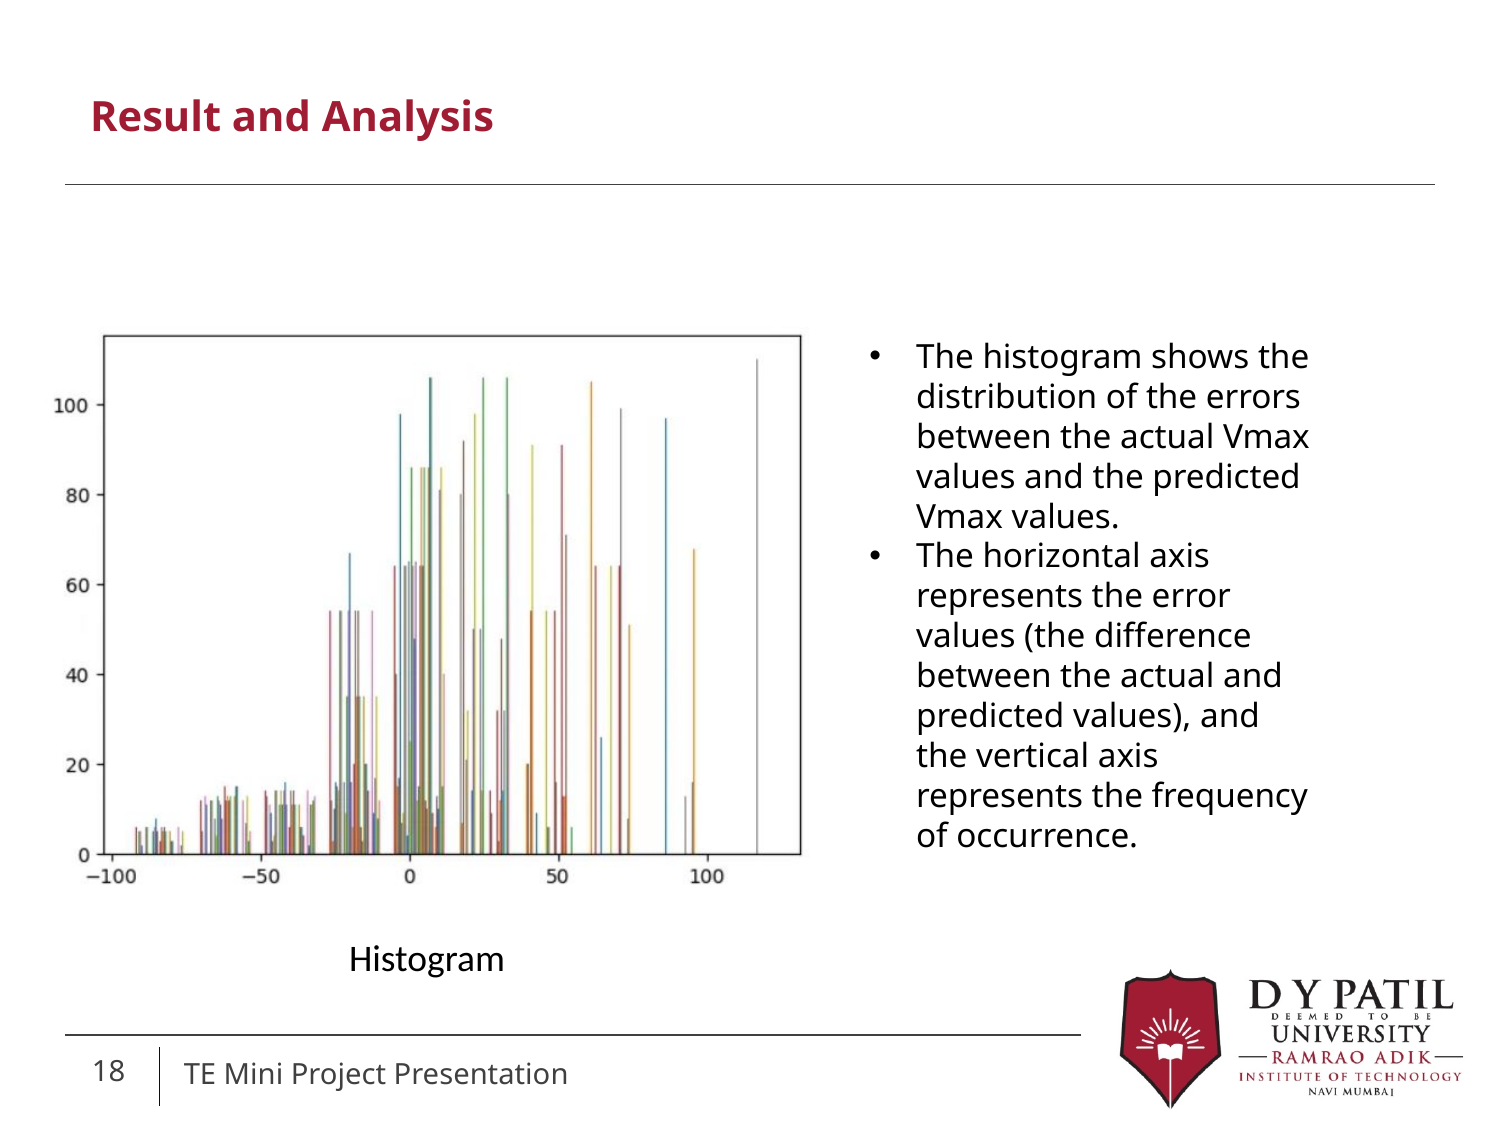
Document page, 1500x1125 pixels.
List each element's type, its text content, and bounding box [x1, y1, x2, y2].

text_box Histogram [334, 927, 521, 987]
picture [1094, 948, 1500, 1125]
title Result and Analysis [75, 45, 1425, 185]
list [0, 255, 855, 918]
footer TE Mini Project Presentation [168, 1042, 644, 1103]
slide_number 18 [76, 1042, 155, 1103]
text_box The histogram shows the distribution of the errors between the actual Vmax values and the predicted Vmax values. The horizontal axis represents the error values (the difference between the actual and predicted values), and the vertical axis represents the frequency of occurrence. [858, 327, 1329, 862]
